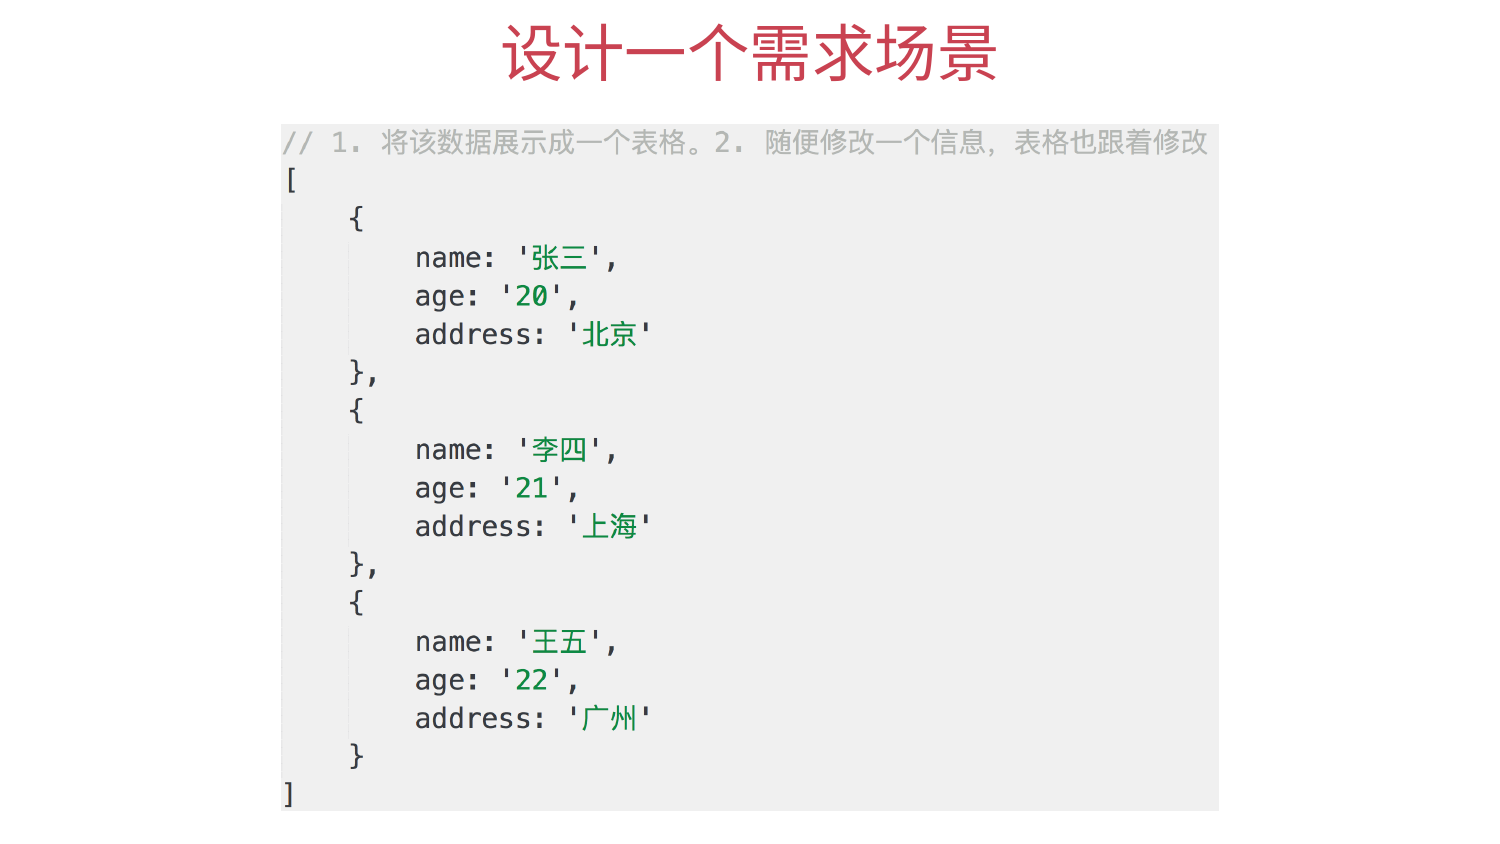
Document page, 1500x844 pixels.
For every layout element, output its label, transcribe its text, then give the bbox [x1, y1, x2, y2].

text_box 设计一个需求场景 [499, 13, 1001, 89]
picture [281, 123, 1219, 811]
